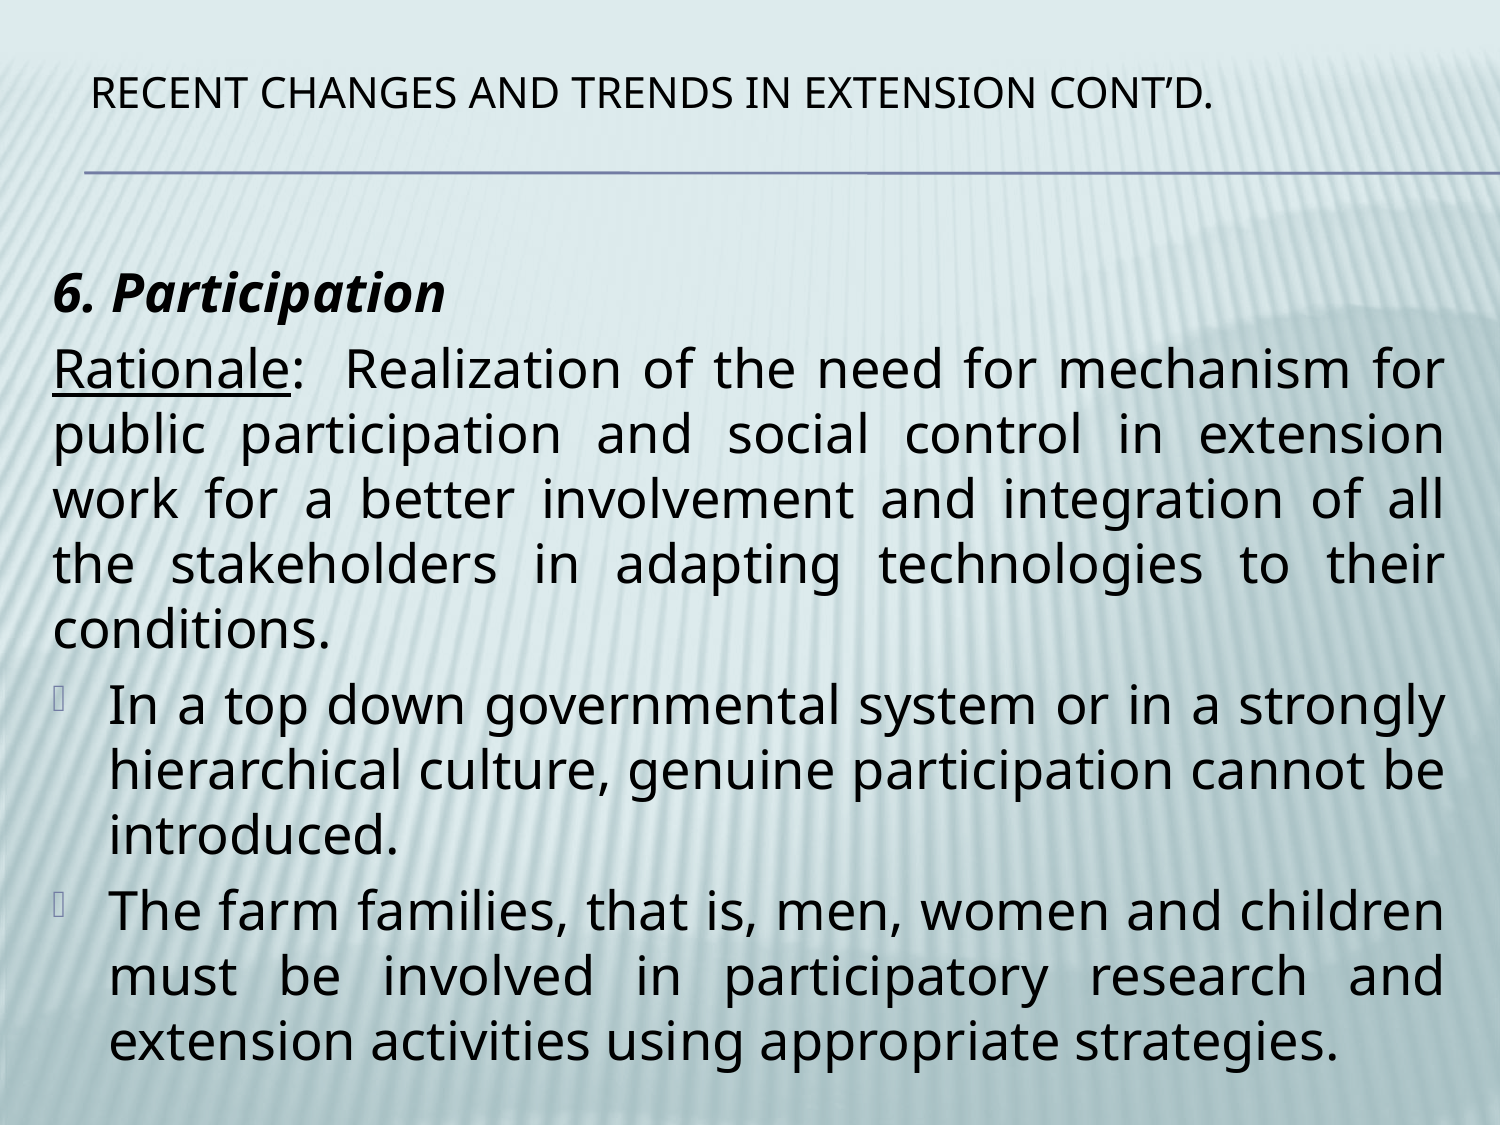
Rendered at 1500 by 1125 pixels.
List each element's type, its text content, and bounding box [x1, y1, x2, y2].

title RECENT CHANGES AND TRENDS IN EXTENSION CONT’D. [75, 45, 1425, 138]
list 6. Participation Rationale: Realization of the need for mechanism for public participation and social control in extension work for a better involvement and integration of all the stakeholders in adapting technologies to their conditions. In a top down governmental system or in a strongly hierarchical culture, genuine participation cannot be introduced. The farm families, that is, men, women and children must be involved in participatory research and extension activities using appropriate strategies. [37, 174, 1463, 1100]
